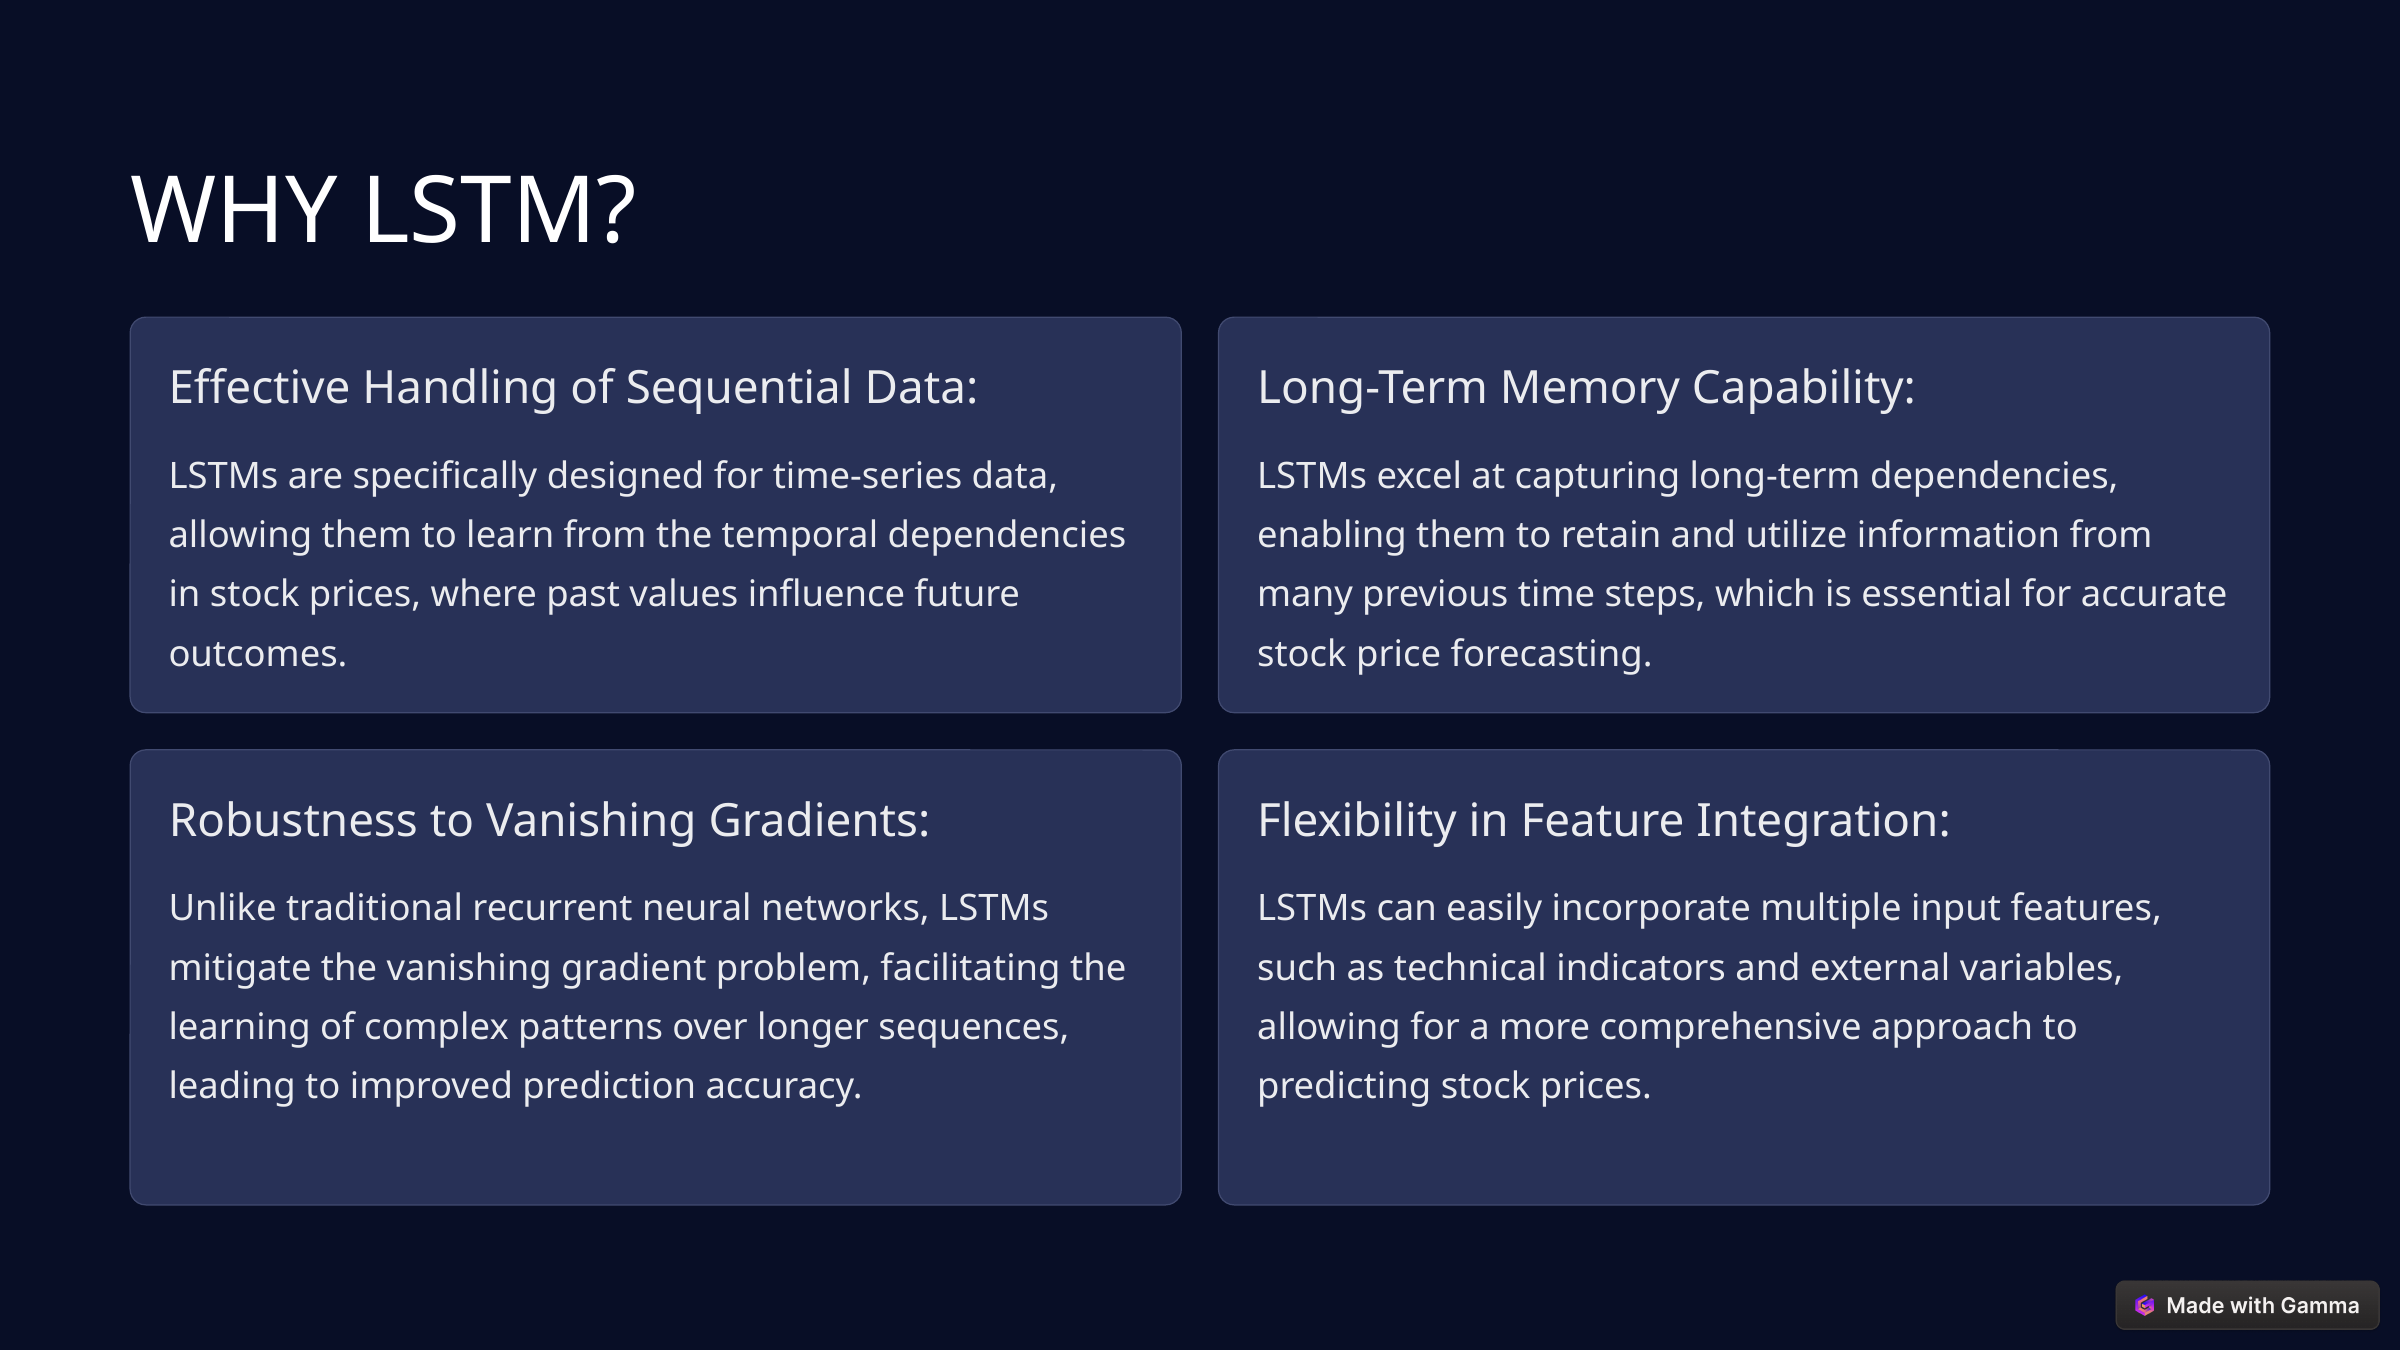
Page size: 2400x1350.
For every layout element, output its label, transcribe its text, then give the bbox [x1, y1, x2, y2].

text_box WHY LSTM? [130, 145, 1061, 262]
text_box Robustness to Vanishing Gradients: [168, 788, 953, 847]
text_box Flexibility in Feature Integration: [1257, 788, 1987, 847]
text_box [1218, 317, 2270, 713]
text_box [1218, 749, 2270, 1205]
text_box [130, 749, 1182, 1205]
text_box Effective Handling of Sequential Data: [168, 355, 1011, 414]
text_box [130, 317, 1182, 713]
text_box LSTMs excel at capturing long-term dependencies, enabling them to retain and utilize information from many previous time steps, which is essential for accurate stock price forecasting. [1256, 436, 2232, 675]
picture [2106, 1271, 2389, 1339]
text_box Unlike traditional recurrent neural networks, LSTMs mitigate the vanishing gradient problem, facilitating the learning of complex patterns over longer sequences, leading to improved prediction accuracy. [168, 868, 1143, 1167]
text_box LSTMs can easily incorporate multiple input features, such as technical indicators and external variables, allowing for a more comprehensive approach to predicting stock prices. [1256, 868, 2232, 1107]
text_box LSTMs are specifically designed for time-series data, allowing them to learn from the temporal dependencies in stock prices, where past values influence future outcomes. [168, 436, 1143, 675]
text_box Long-Term Memory Capability: [1256, 355, 1952, 414]
